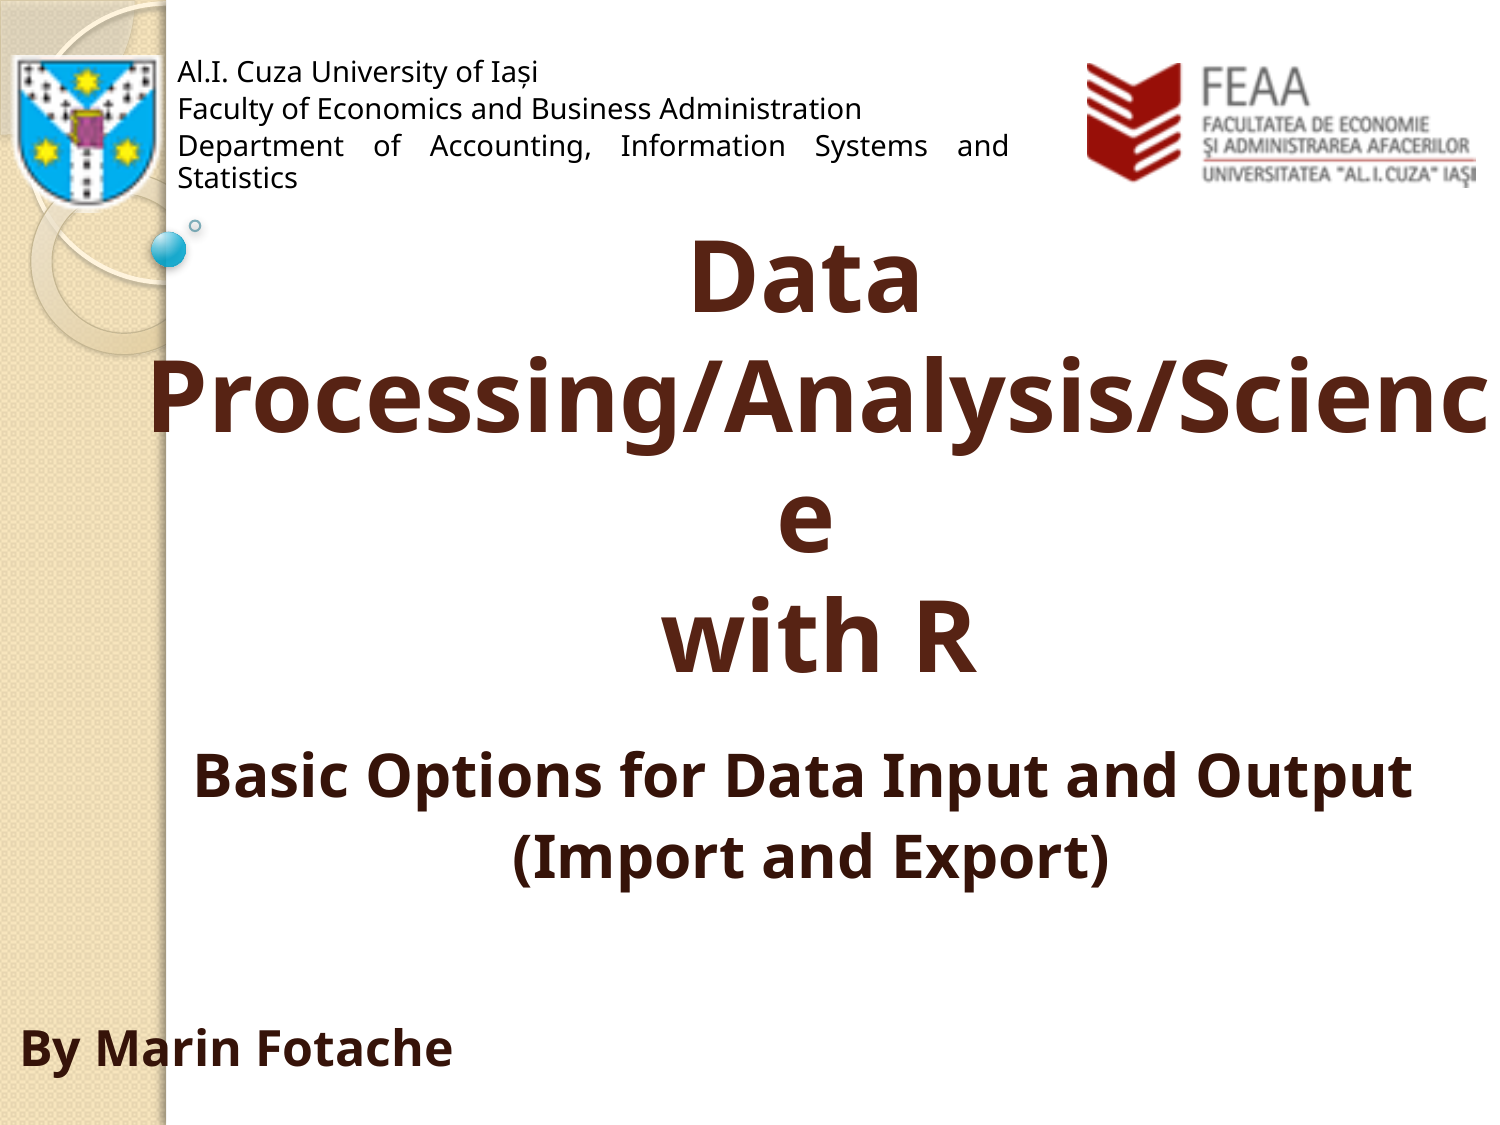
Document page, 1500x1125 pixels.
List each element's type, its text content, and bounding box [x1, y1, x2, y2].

title Data Processing/Analysis/Science with R [125, 337, 1500, 700]
subtitle Basic Options for Data Input and Output (Import and Export) [162, 737, 1459, 963]
text_box By Marin Fotache [0, 974, 1084, 1125]
text_box Al.I. Cuza University of Iași Faculty of Economics and Business Administration Department of Accounting, Information Systems and Statistics [162, 49, 1025, 203]
picture [1087, 63, 1476, 188]
picture [9, 55, 167, 213]
